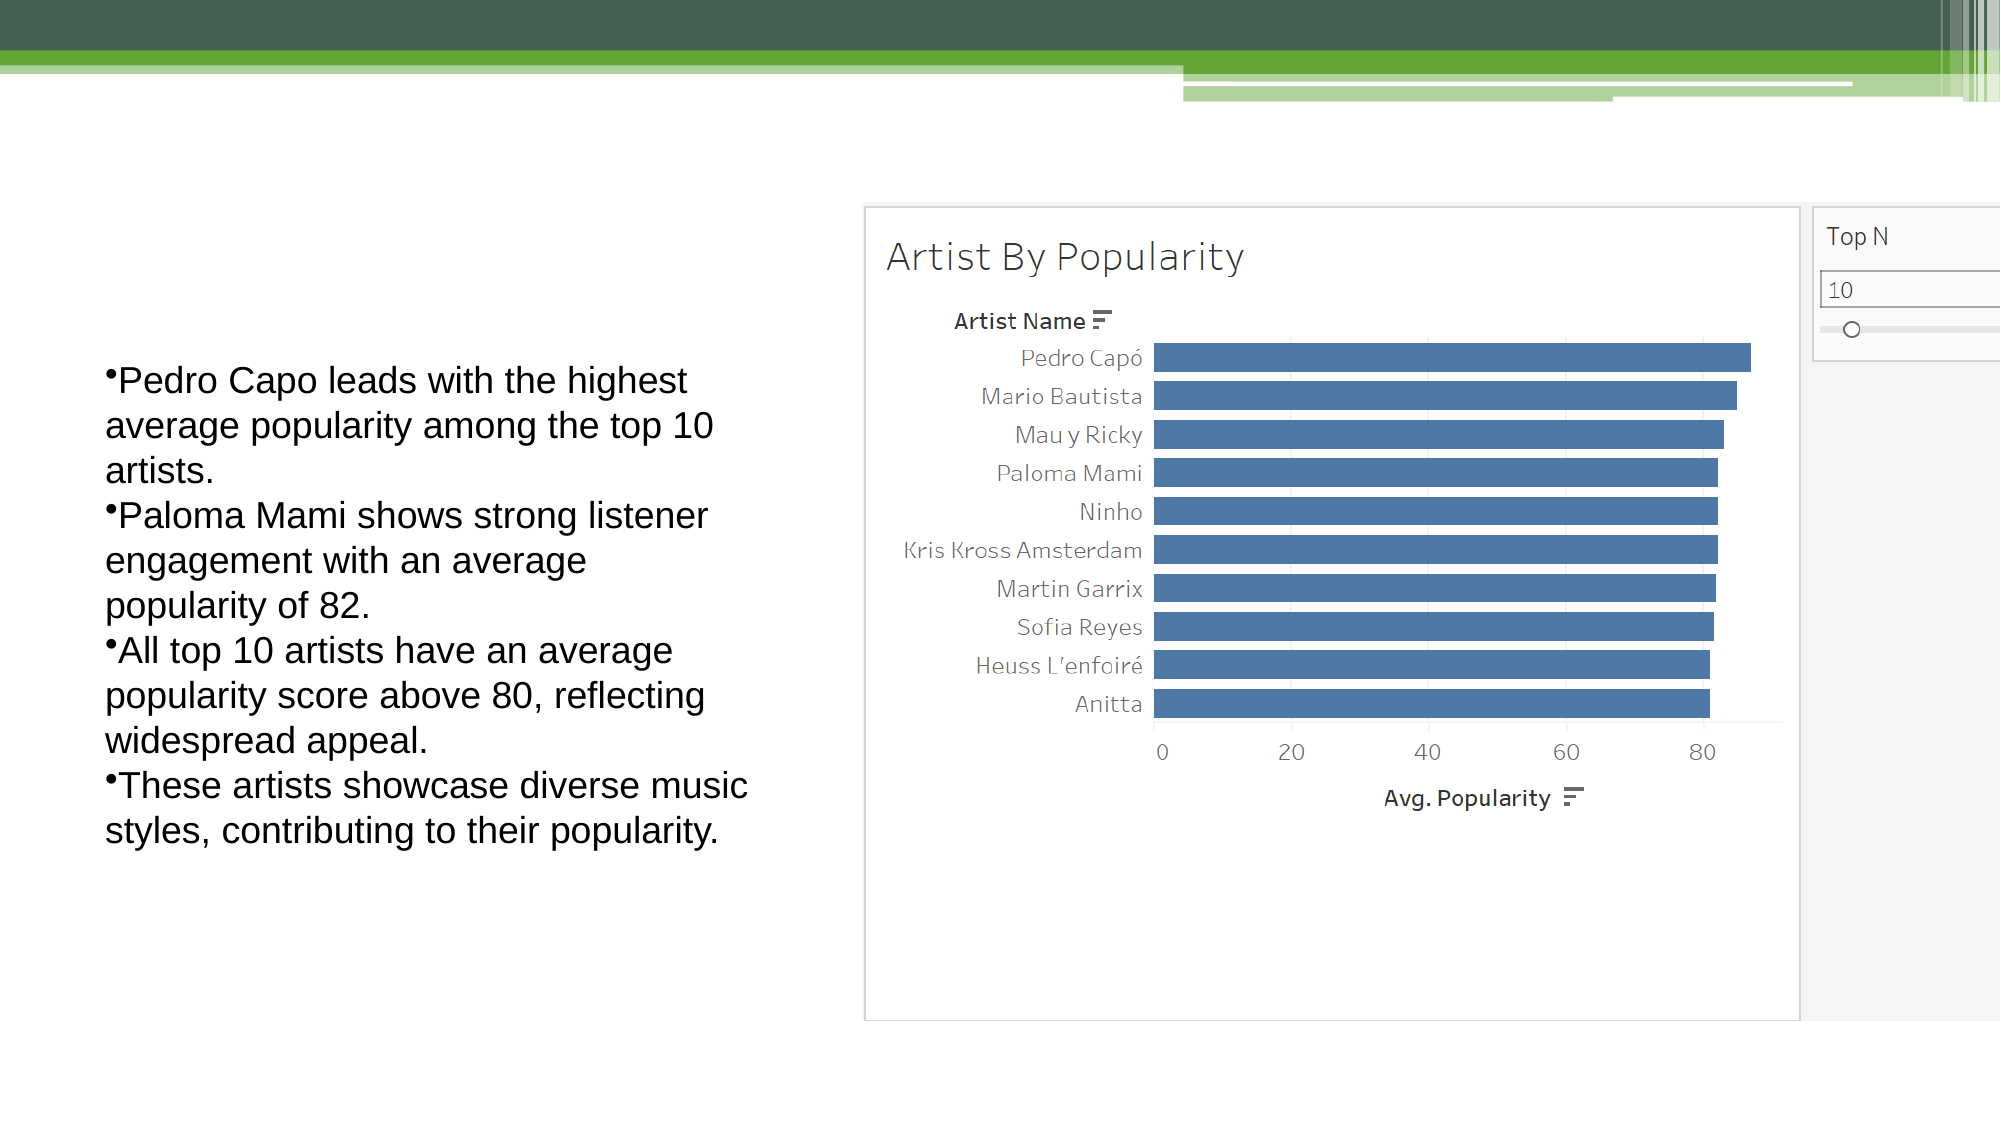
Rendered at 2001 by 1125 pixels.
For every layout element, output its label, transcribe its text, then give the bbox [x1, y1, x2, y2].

picture [862, 202, 2000, 1021]
list Pedro Capo leads with the highest average popularity among the top 10 artists. Paloma Mami shows strong listener engagement with an average popularity of 82. All top 10 artists have an average popularity score above 80, reflecting widespread appeal. These artists showcase diverse music styles, contributing to their popularity. [90, 254, 774, 908]
